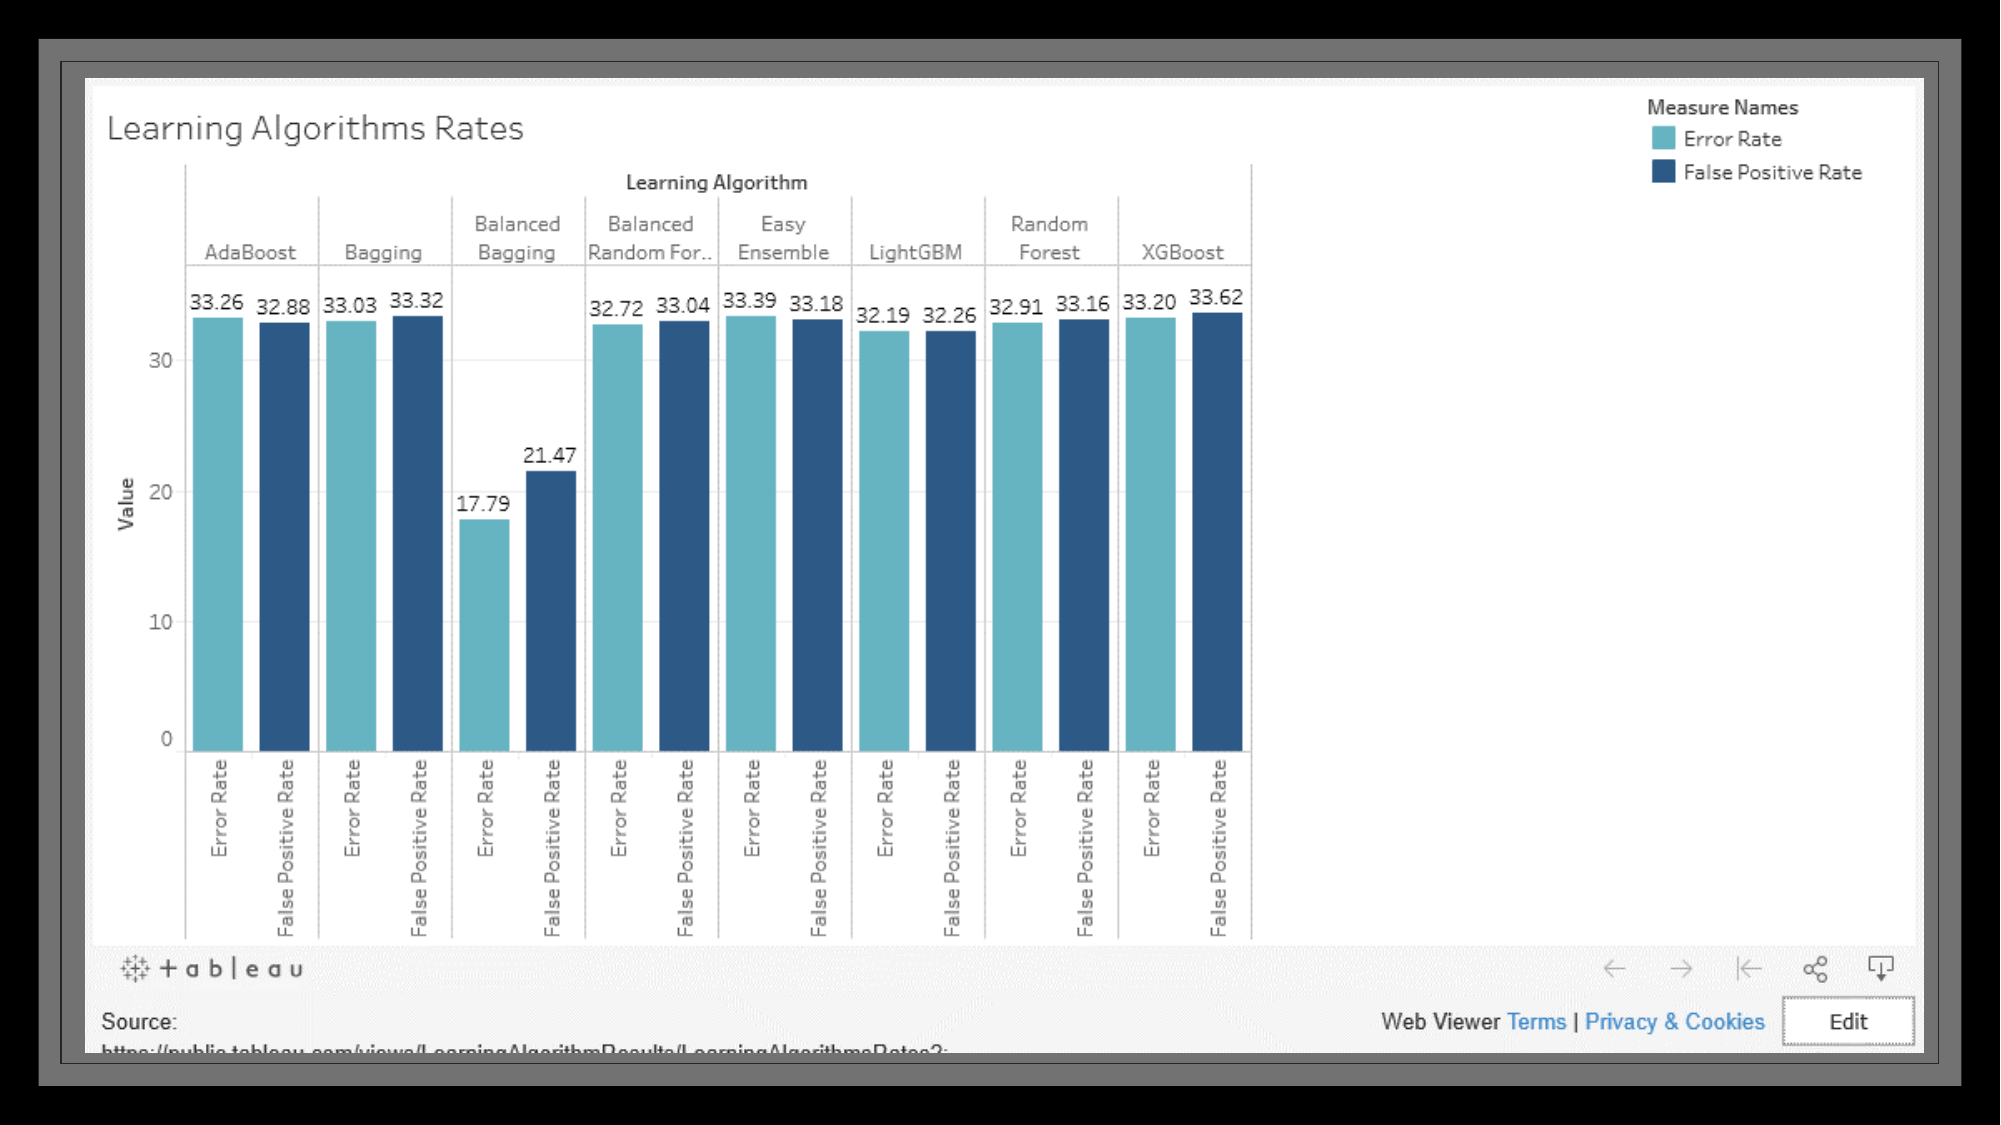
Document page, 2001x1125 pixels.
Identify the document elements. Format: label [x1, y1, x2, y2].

picture [85, 78, 1924, 1053]
